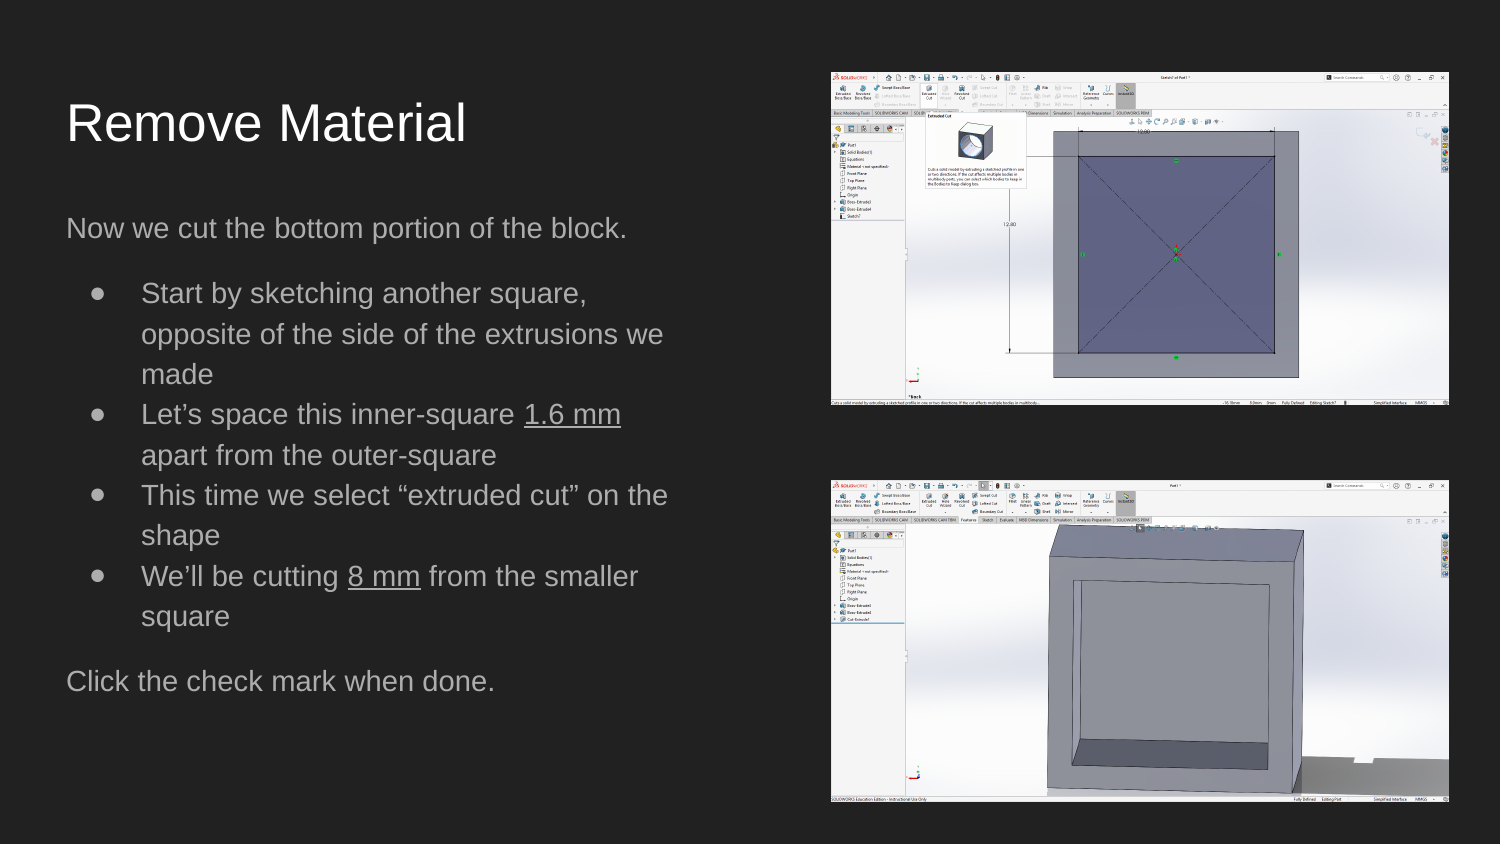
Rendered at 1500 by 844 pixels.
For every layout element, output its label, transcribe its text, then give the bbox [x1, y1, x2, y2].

list Now we cut the bottom portion of the block. Start by sketching another square, opposite of the side of the extrusions we made Let’s space this inner-square 1.6 mm apart from the outer-square This time we select “extruded cut” on the shape We’ll be cutting 8 mm from the smaller square Click the check mark when done. [51, 189, 708, 750]
title Remove Material [51, 72, 830, 167]
picture [831, 480, 1450, 803]
picture [831, 72, 1450, 405]
